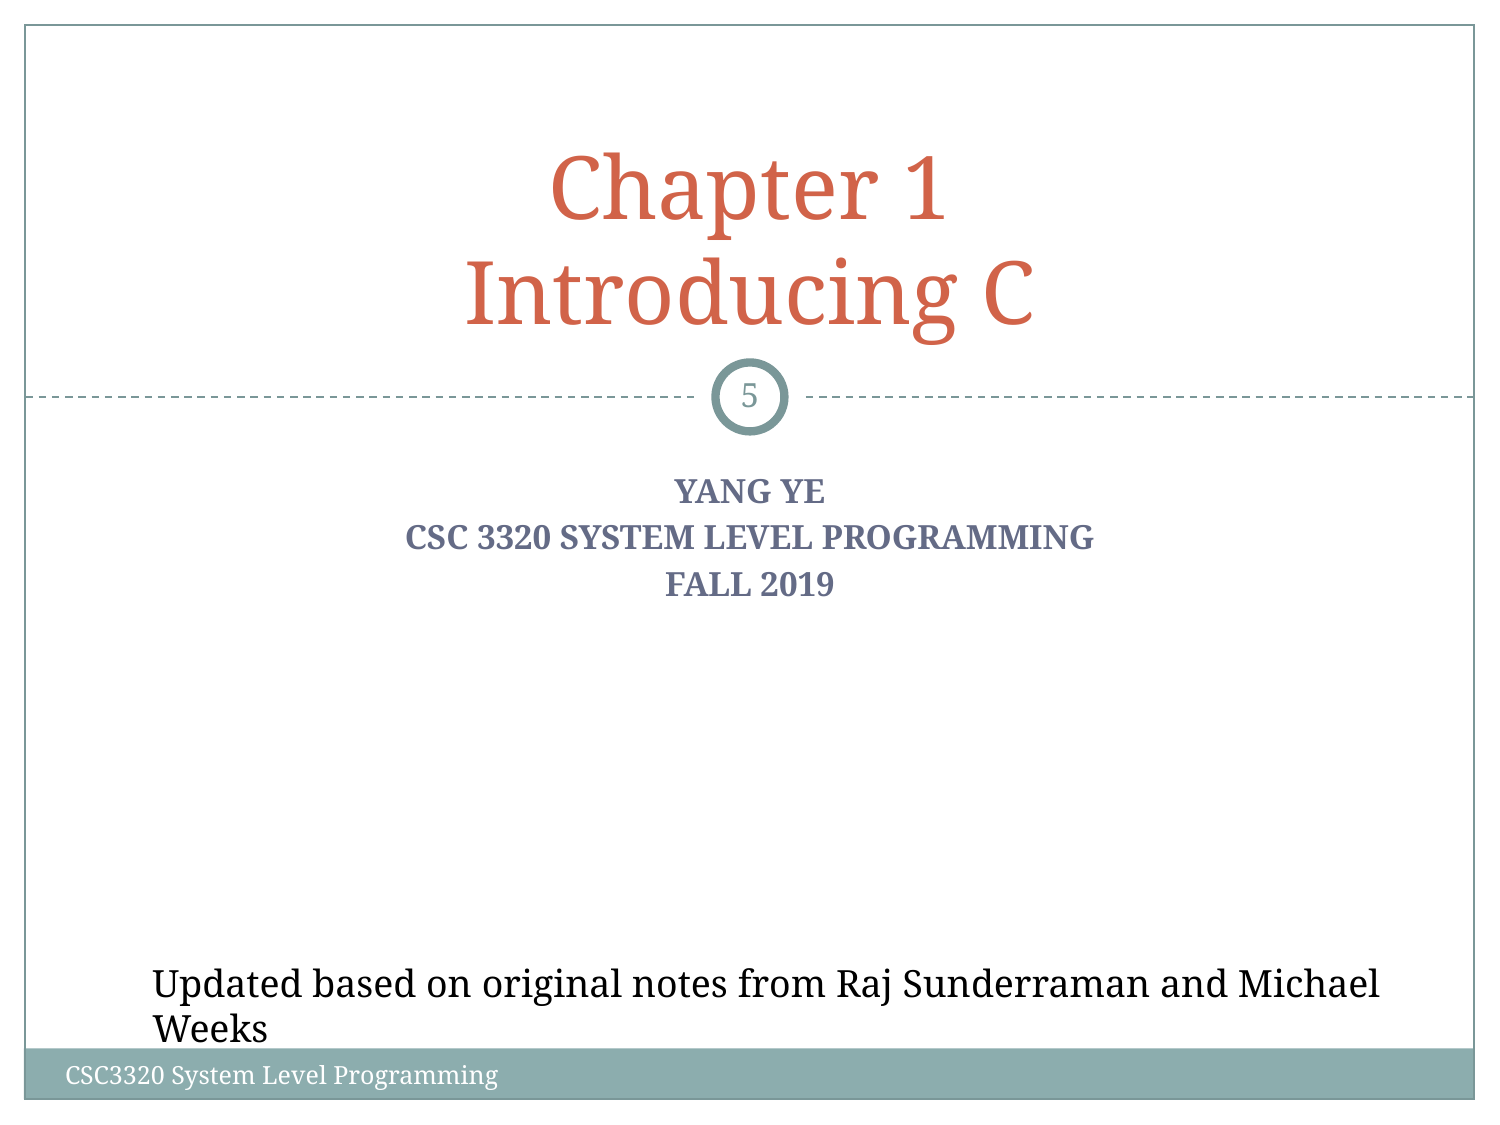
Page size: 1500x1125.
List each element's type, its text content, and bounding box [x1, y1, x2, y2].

subtitle YANG YE CSC 3320 SYSTEM LEVEL PROGRAMMING FALL 2019 [225, 462, 1275, 750]
slide_number ‹#› [712, 360, 788, 434]
title Chapter 1 Introducing C [112, 62, 1388, 350]
footer CSC3320 System Level Programming [50, 1051, 638, 1112]
text_box Updated based on original notes from Raj Sunderraman and Michael Weeks [137, 952, 1442, 1059]
